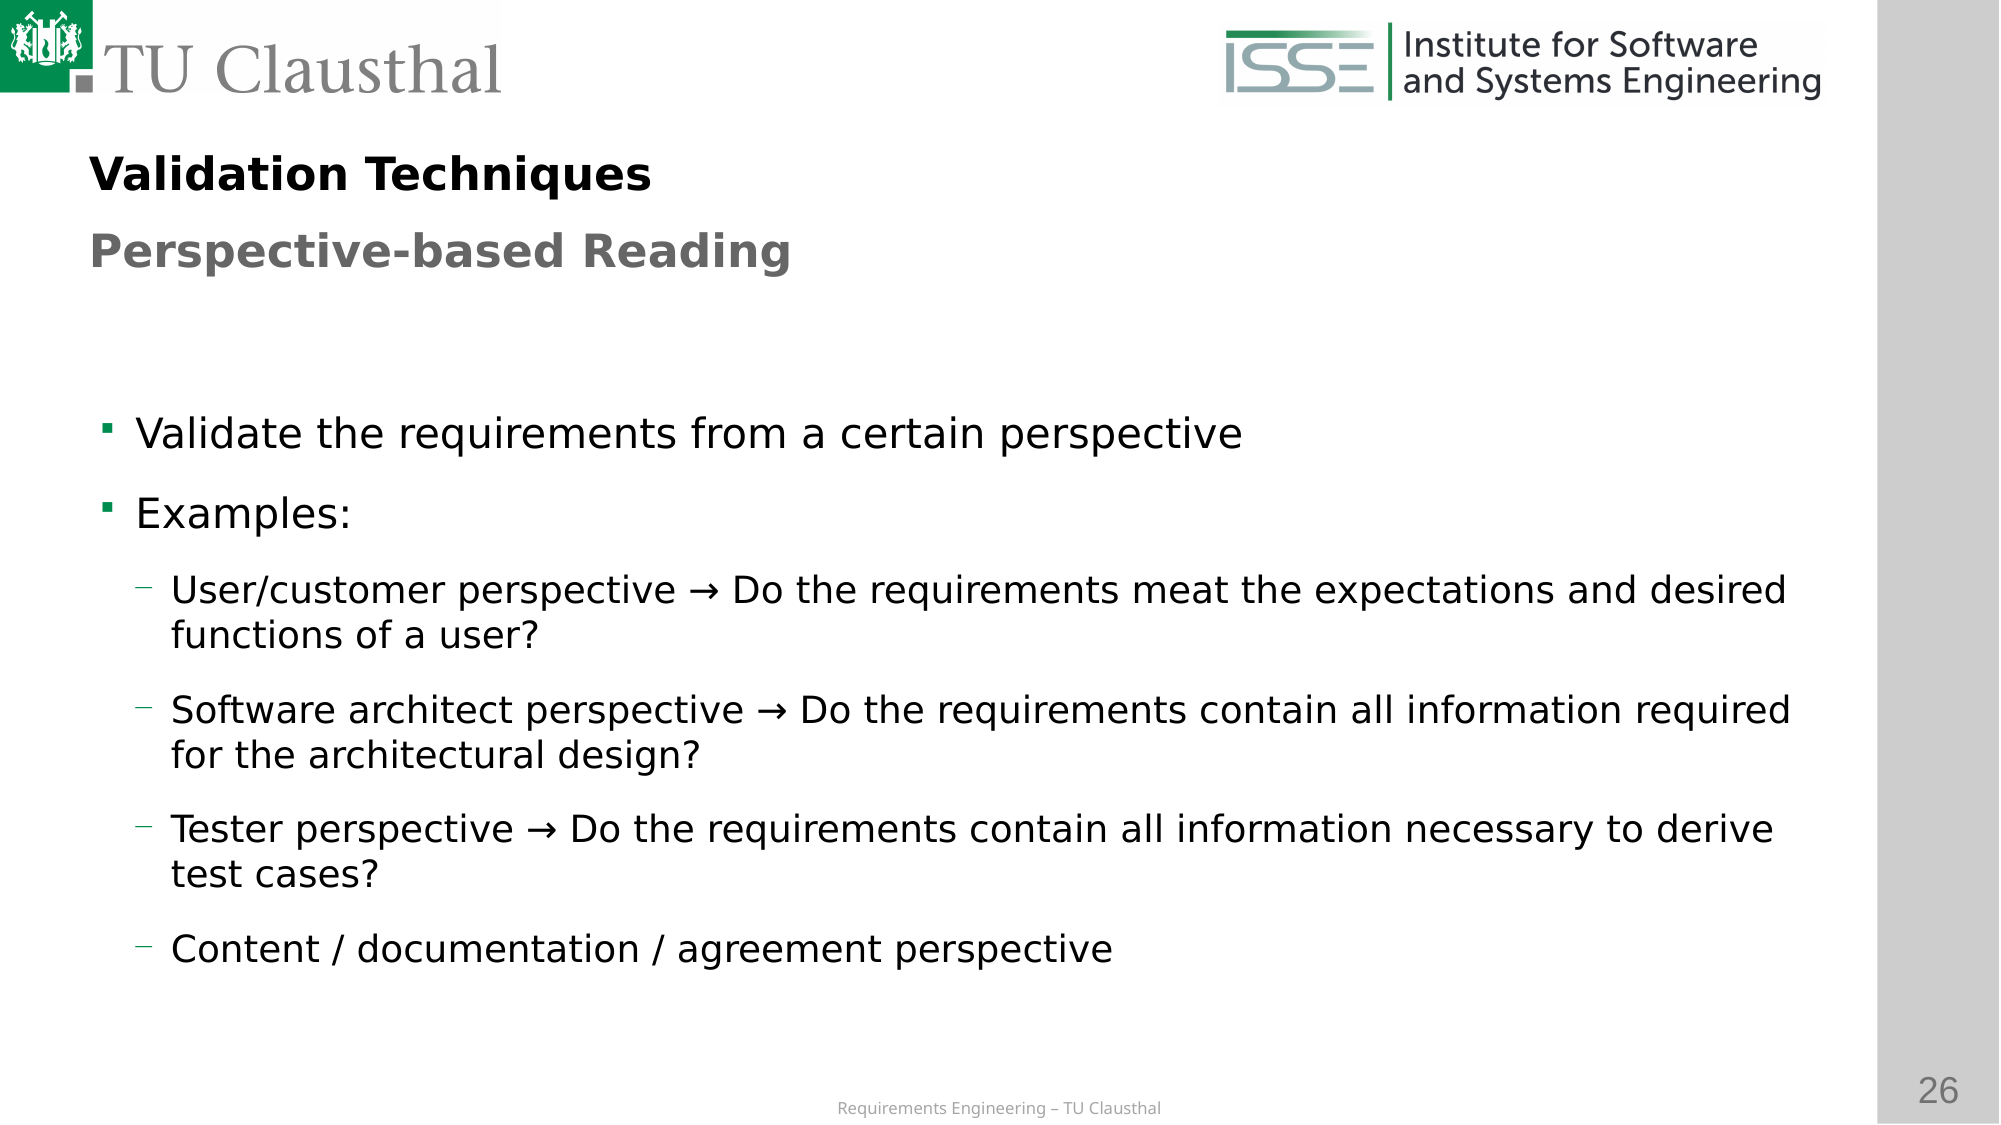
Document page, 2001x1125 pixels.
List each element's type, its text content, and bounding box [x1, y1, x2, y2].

text_box Validation Techniques [88, 118, 1788, 201]
picture [1218, 22, 1826, 107]
list Validate the requirements from a certain perspective Examples: User/customer perspective → Do the requirements meat the expectations and desired functions of a user? Software architect perspective → Do the requirements contain all information required for the architectural design? Tester perspective → Do the requirements contain all information necessary to derive test cases? Content / documentation / agreement perspective [99, 290, 1837, 1087]
text_box [74, 280, 1424, 995]
text_box Perspective-based Reading [88, 207, 1788, 290]
picture [0, 0, 501, 93]
